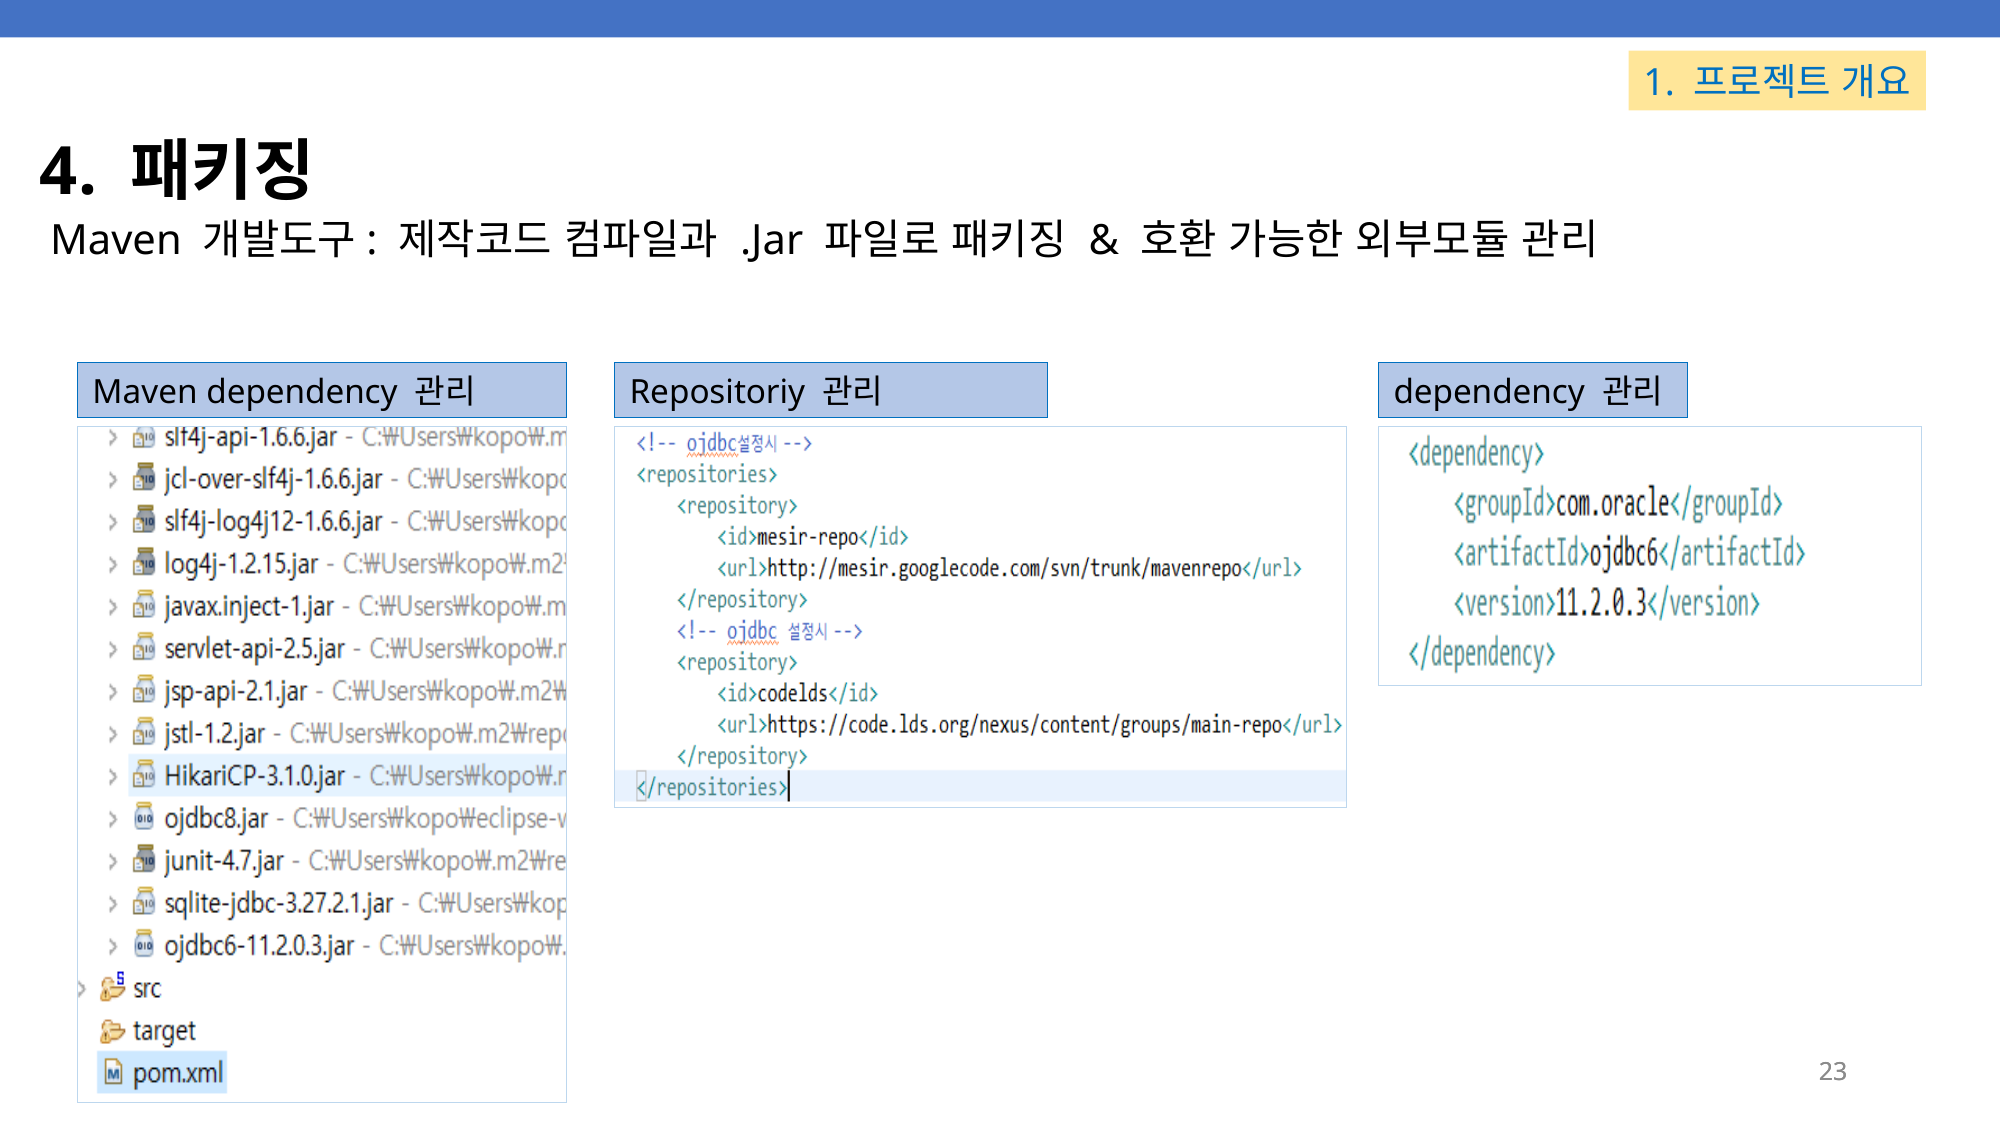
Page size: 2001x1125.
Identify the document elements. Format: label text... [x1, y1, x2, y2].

picture [1378, 426, 1922, 686]
picture [614, 426, 1347, 808]
text_box Repositoriy 관리 [614, 362, 1048, 418]
title 4. 패키징 [24, 105, 1965, 240]
text_box dependency 관리 [1378, 362, 1688, 418]
picture [77, 426, 567, 1103]
list Maven 개발도구: 제작코드 컴파일과 .Jar 파일로 패키징 & 호환 가능한 외부모듈 관리 [35, 210, 1688, 283]
text_box 1. 프로젝트 개요 [1628, 50, 1926, 111]
text_box 23 [1412, 1042, 1863, 1103]
text_box Maven dependency 관리 [77, 362, 567, 418]
